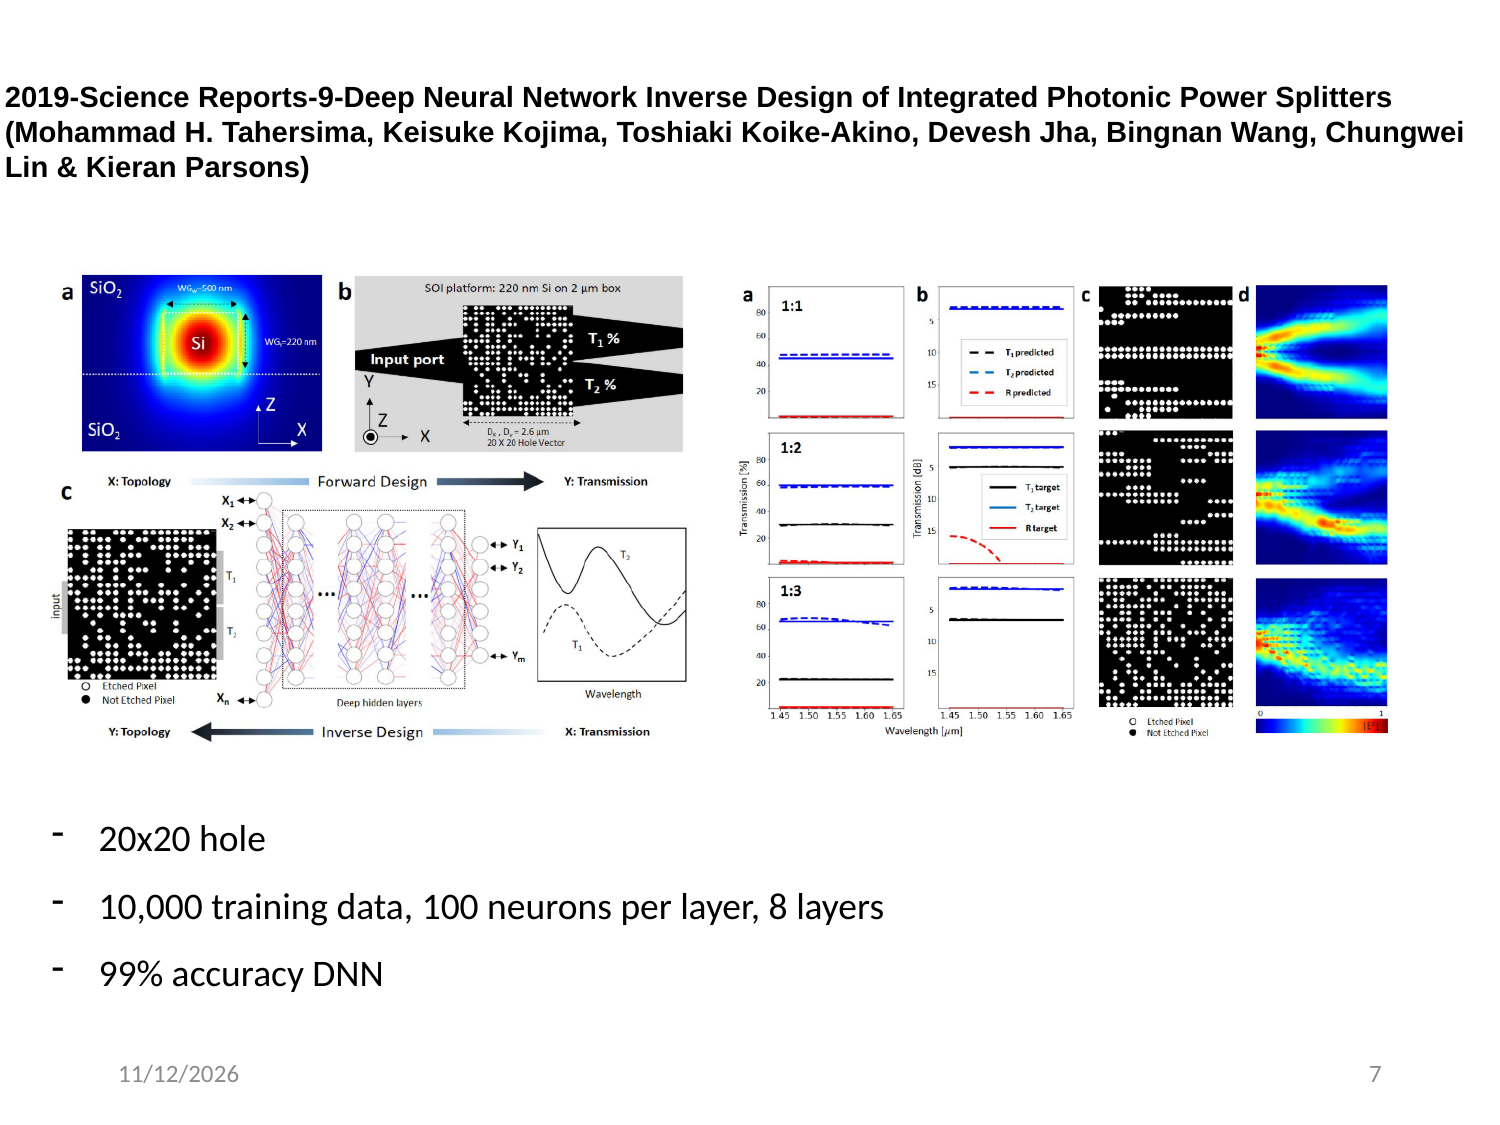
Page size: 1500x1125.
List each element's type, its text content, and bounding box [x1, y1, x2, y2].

picture [49, 264, 701, 756]
text_box 2019-Science Reports-9-Deep Neural Network Inverse Design of Integrated Photonic Power Splitters (Mohammad H. Tahersima, Keisuke Kojima, Toshiaki Koike-Akino, Devesh Jha, Bingnan Wang, Chungwei Lin & Kieran Parsons) [0, 70, 1500, 191]
picture [735, 280, 1397, 740]
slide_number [103, 1042, 441, 1103]
slide_number 7 [1059, 1042, 1397, 1103]
text_box 20x20 hole 10,000 training data, 100 neurons per layer, 8 layers 99% accuracy DNN [36, 784, 945, 1002]
